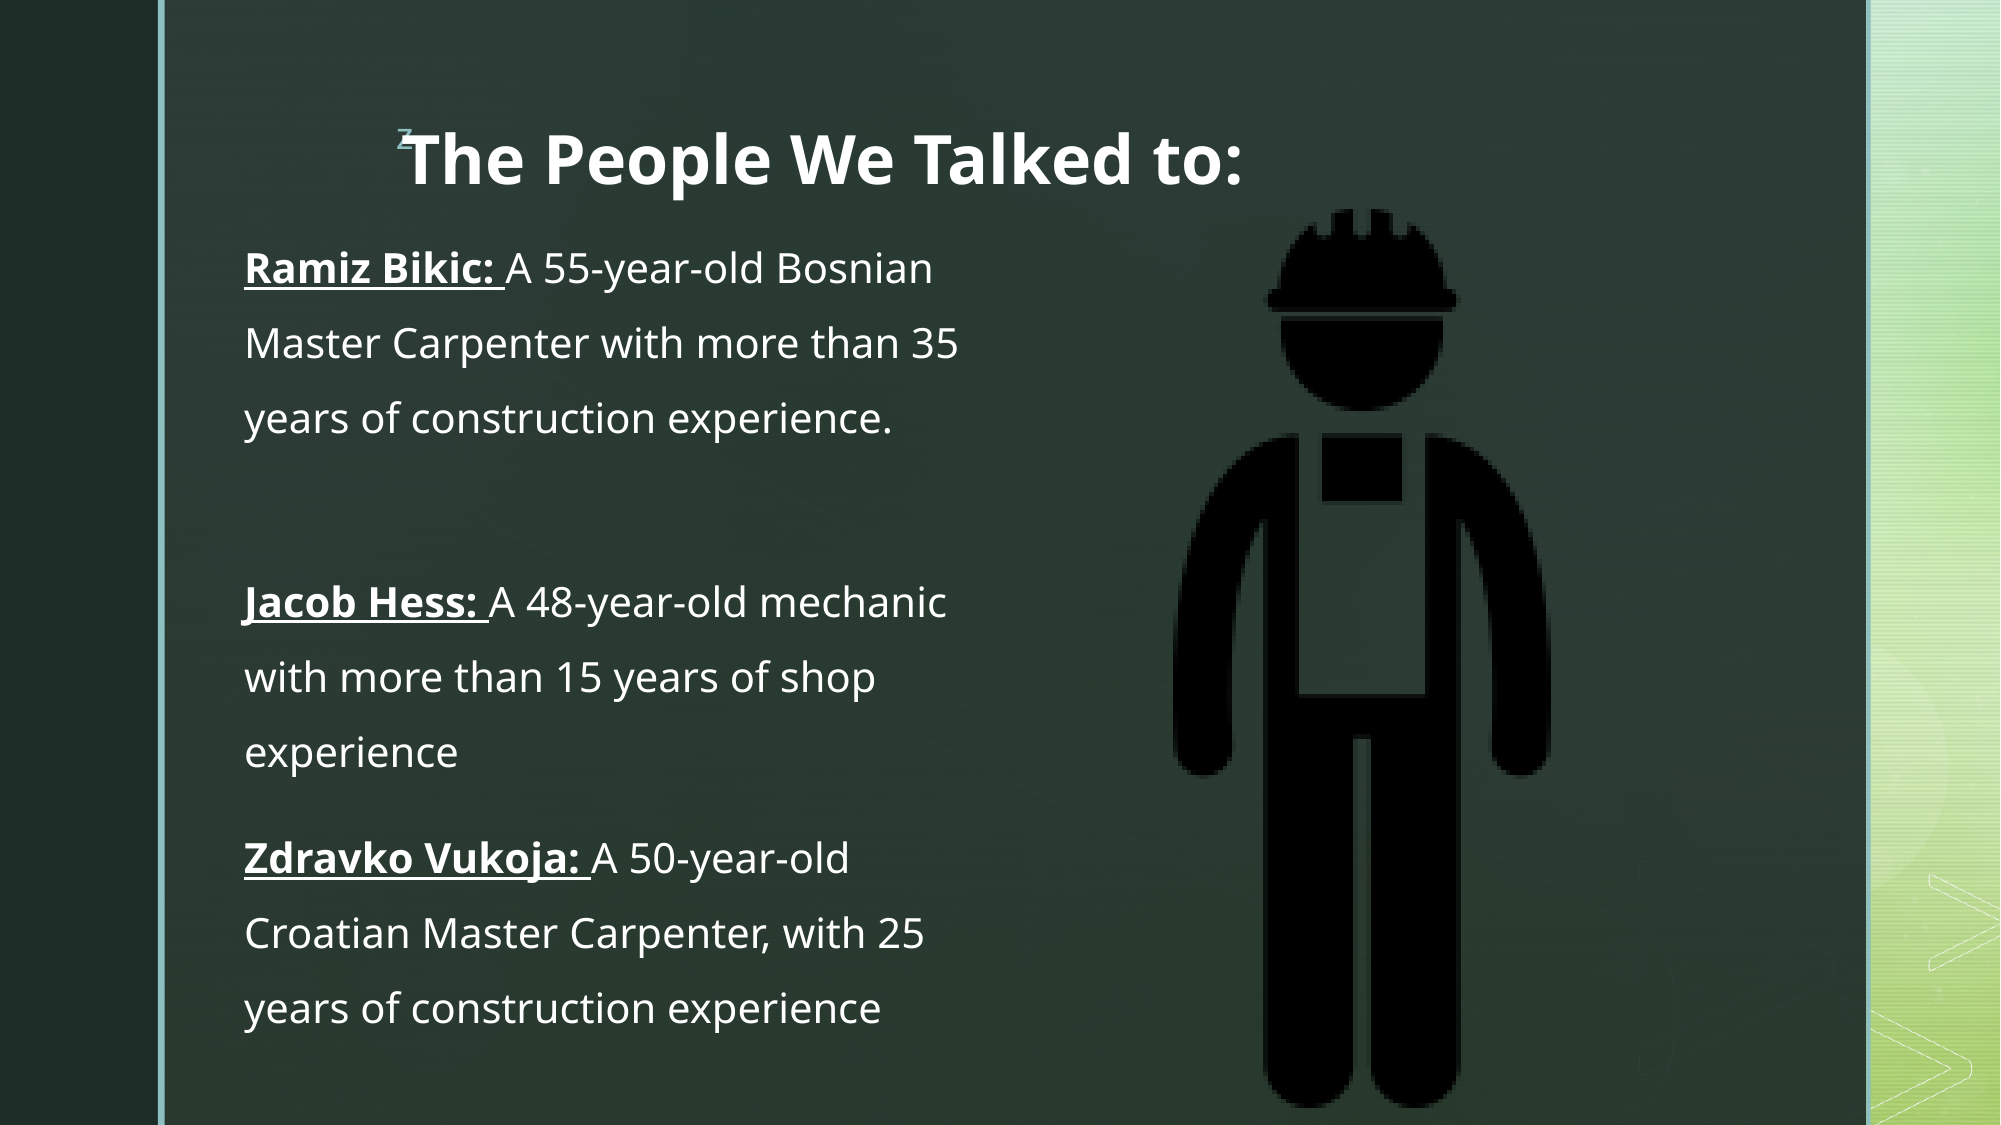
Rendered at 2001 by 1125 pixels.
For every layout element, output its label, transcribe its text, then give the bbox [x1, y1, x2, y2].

picture [913, 209, 1813, 1109]
text_box Zdravko Vukoja: A 50-year-old Croatian Master Carpenter, with 25 years of construction experience [229, 799, 913, 1040]
text_box Ramiz Bikic: A 55-year-old Bosnian Master Carpenter with more than 35 years of construction experience. [229, 209, 913, 450]
text_box Jacob Hess: A 48-year-old mechanic with more than 15 years of shop experience [229, 543, 913, 783]
title The People We Talked to: [386, 117, 1285, 209]
picture [1871, 0, 2001, 1125]
